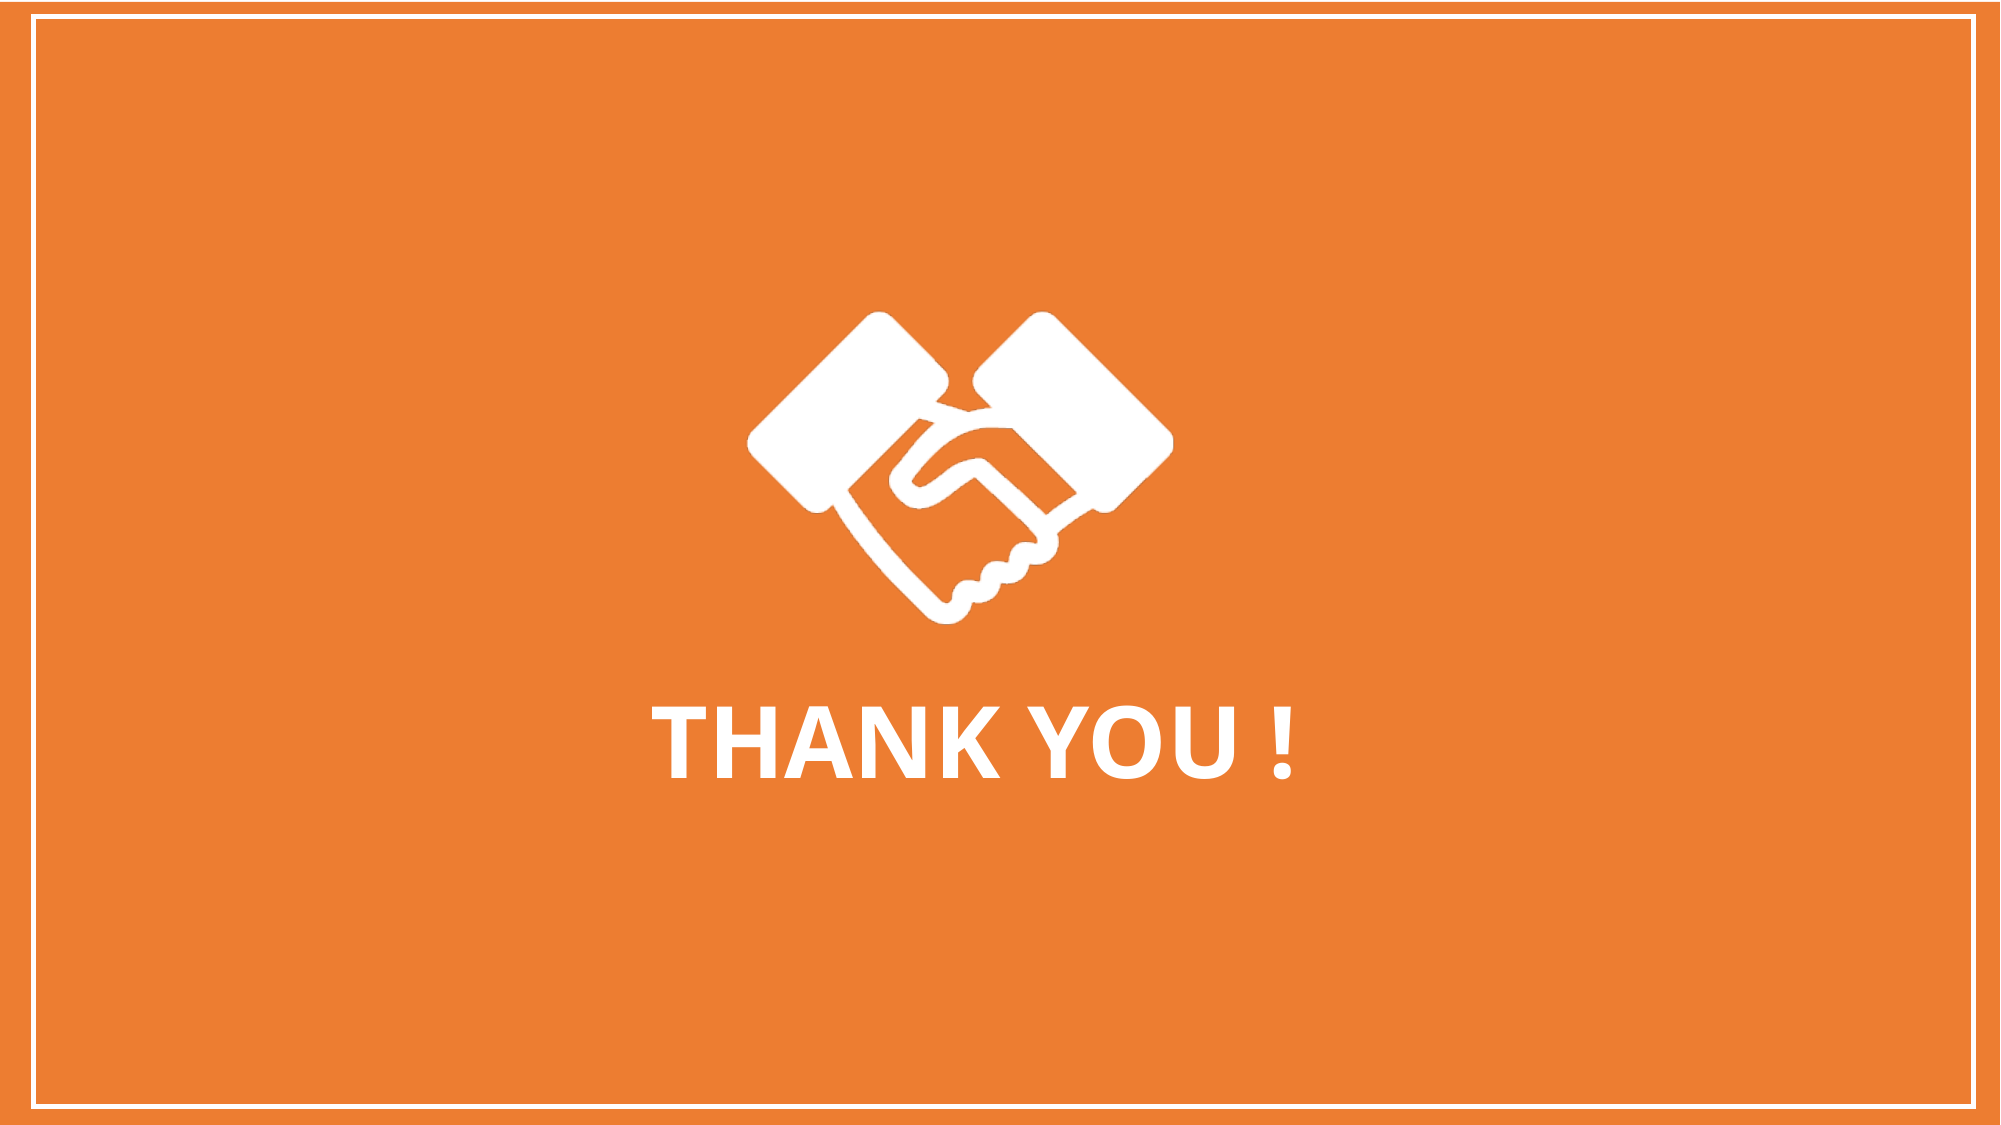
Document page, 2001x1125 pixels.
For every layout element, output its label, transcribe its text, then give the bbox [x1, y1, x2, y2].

text_box [0, 1, 2000, 1125]
text_box [32, 16, 1975, 1108]
text_box THANK YOU ! [626, 671, 1322, 807]
picture [726, 291, 1196, 650]
